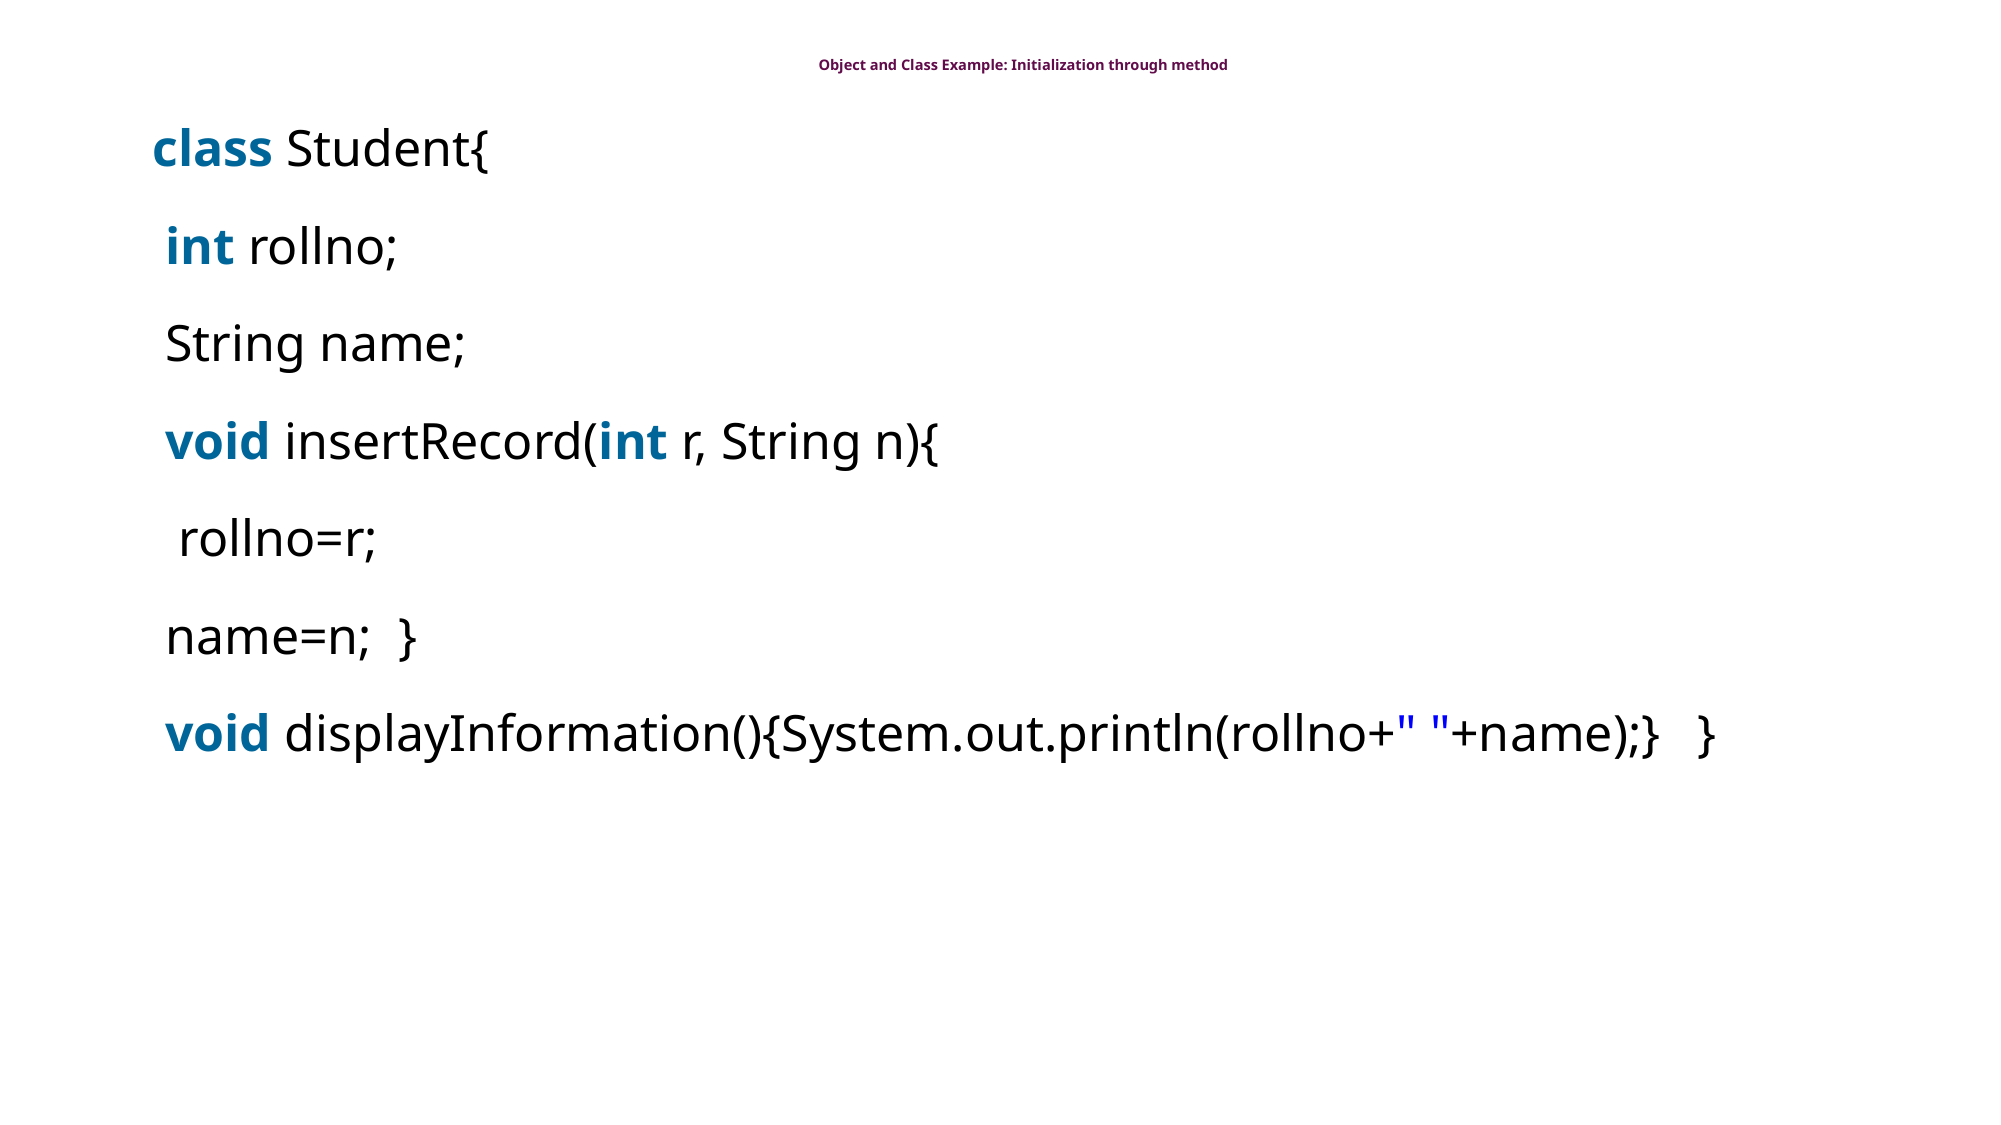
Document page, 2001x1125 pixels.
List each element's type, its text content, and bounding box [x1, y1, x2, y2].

list class Student{ int rollno; String name; void insertRecord(int r, String n){ rollno=r; name=n; } void displayInformation(){System.out.println(rollno+" "+name);} } [137, 109, 1863, 1014]
title Object and Class Example: Initialization through method [160, 18, 1886, 99]
